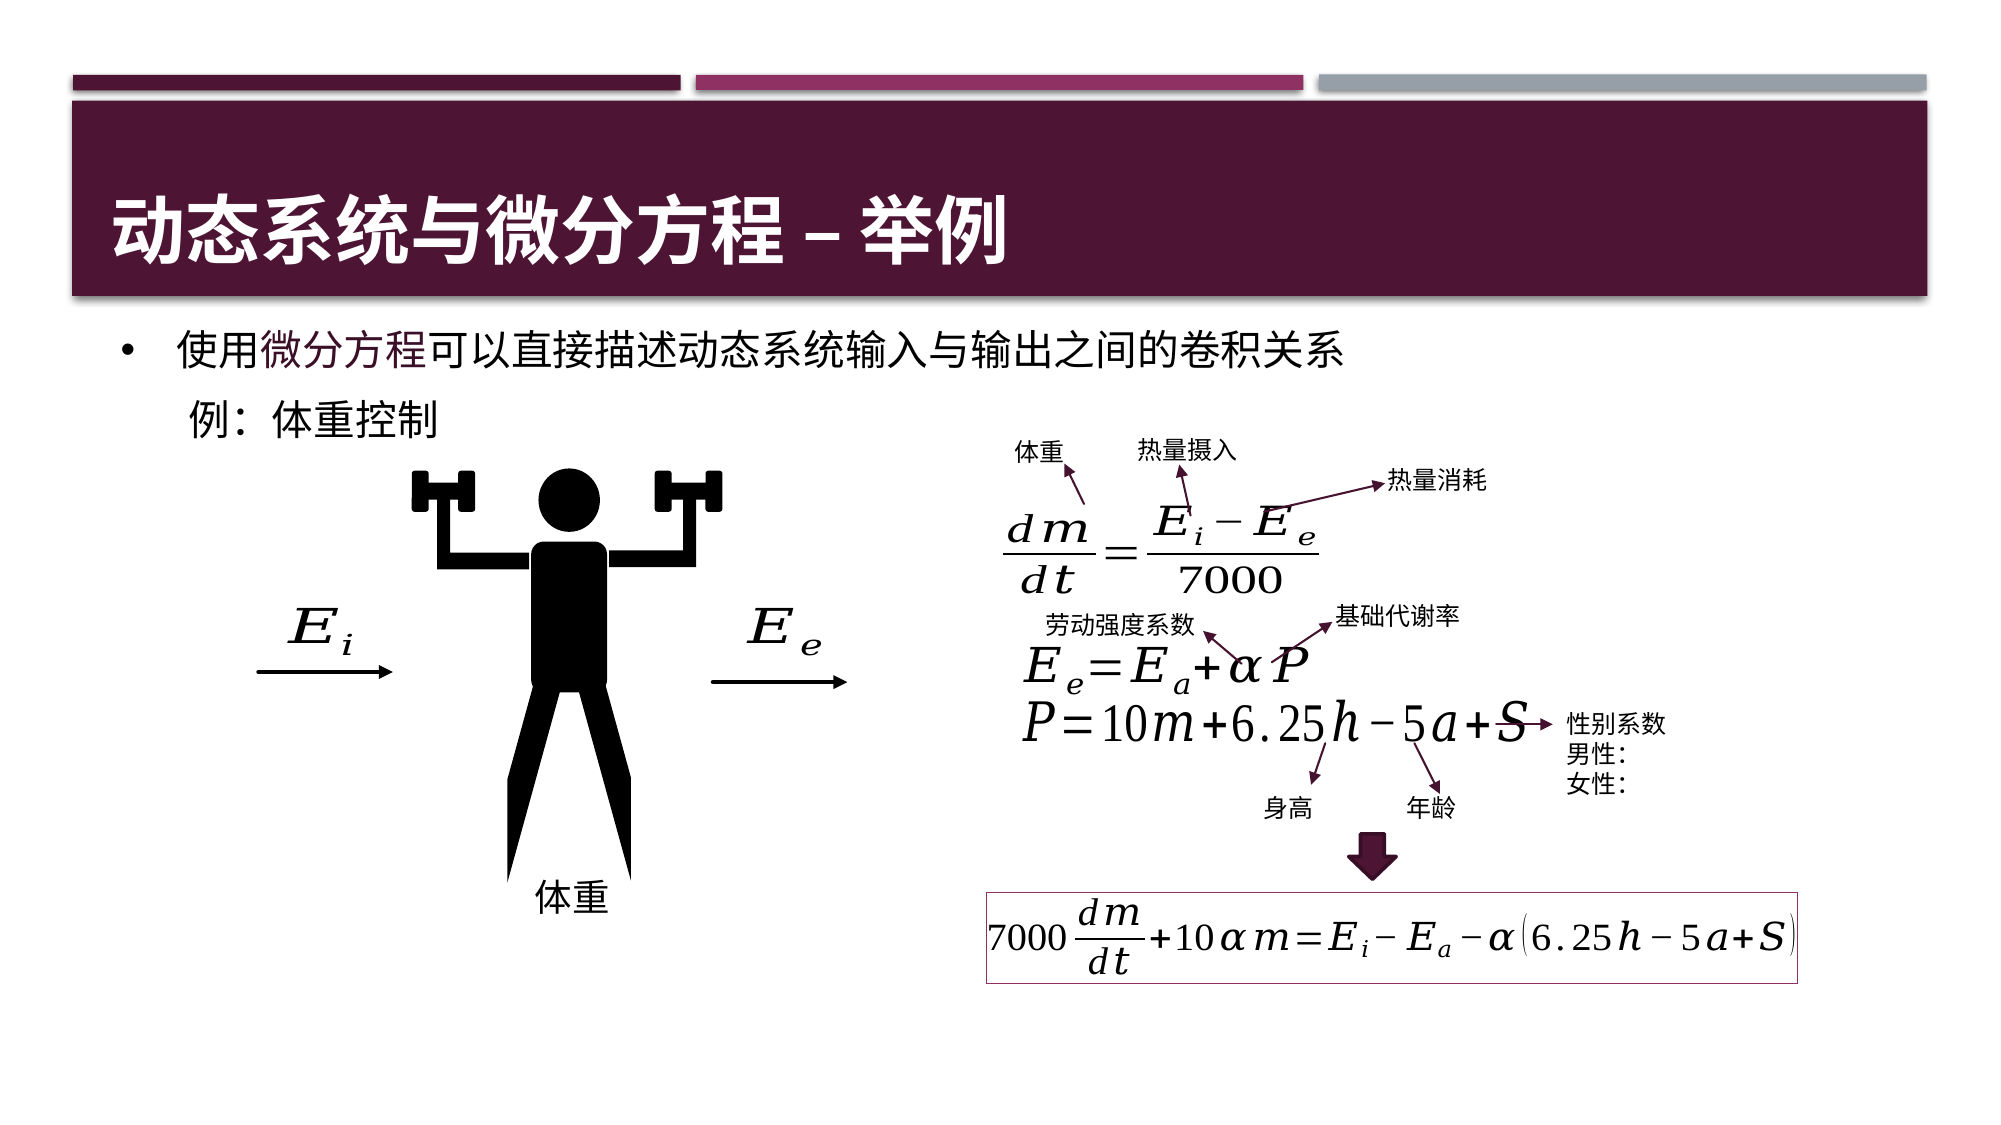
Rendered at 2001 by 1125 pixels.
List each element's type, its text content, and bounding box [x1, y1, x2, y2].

text_box 基础代谢率 [1320, 593, 1642, 638]
text_box 例：体重控制 [173, 386, 505, 452]
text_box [1263, 482, 1386, 513]
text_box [1178, 463, 1191, 516]
text_box 年龄 [1391, 784, 1516, 830]
text_box 身高 [1249, 784, 1374, 830]
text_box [1310, 742, 1326, 786]
title 动态系统与微分方程 – 举例 [95, 115, 1905, 282]
text_box 热量摄入 [1122, 427, 1321, 473]
text_box 使用微分方程可以直接描述动态系统输入与输出之间的卷积关系 [105, 316, 1559, 382]
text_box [1063, 463, 1085, 505]
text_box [1202, 630, 1243, 665]
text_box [1413, 742, 1441, 795]
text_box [1271, 621, 1333, 663]
text_box 劳动强度系数 [1030, 602, 1225, 648]
text_box [1347, 832, 1398, 881]
text_box 体重 [999, 429, 1117, 475]
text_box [411, 467, 723, 884]
text_box 热量消耗 [1372, 456, 1604, 502]
